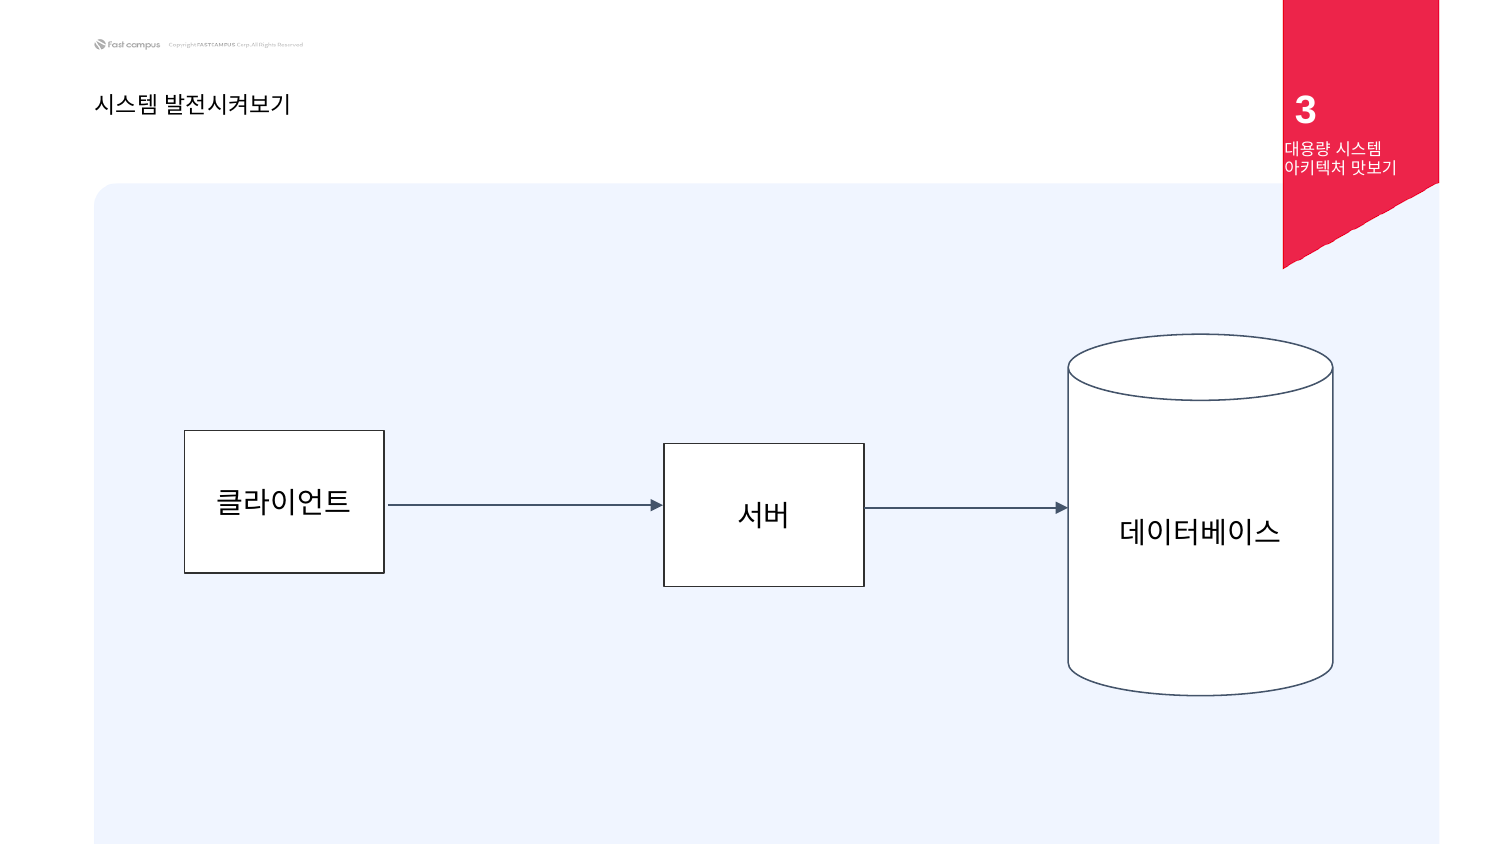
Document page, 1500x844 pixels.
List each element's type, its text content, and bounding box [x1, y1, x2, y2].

text_box 시스템 발전시켜보기 [93, 89, 368, 120]
picture [0, 0, 1500, 844]
text_box 3 [1281, 86, 1438, 136]
text_box 클라이언트 [184, 430, 385, 574]
text_box 서버 [664, 443, 864, 587]
text_box 데이터베이스 [1068, 334, 1333, 696]
text_box 대용량 시스템 아키텍처 맛보기 [1281, 136, 1438, 184]
